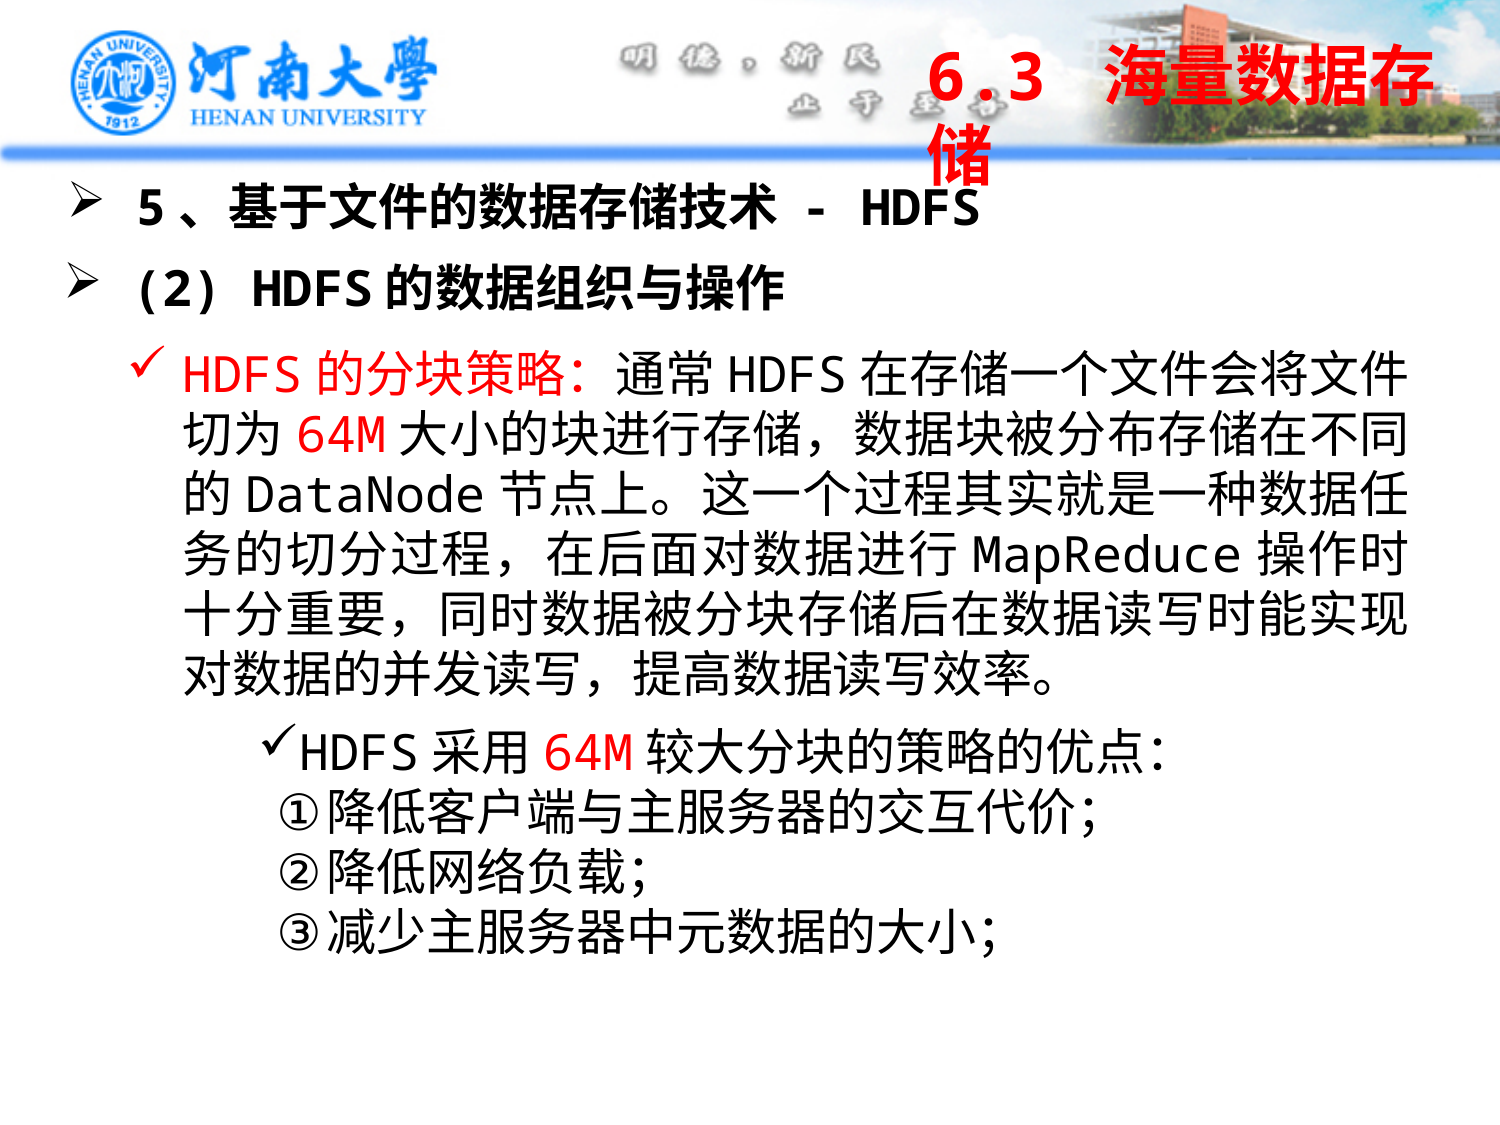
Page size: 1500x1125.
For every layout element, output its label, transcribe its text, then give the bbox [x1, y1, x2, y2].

text_box 6.3 海量数据存储 [911, 26, 1494, 140]
text_box HDFS的分块策略：通常HDFS在存储一个文件会将文件切为64M大小的块进行存储，数据块被分布存储在不同的DataNode节点上。这一个过程其实就是一种数据任务的切分过程，在后面对数据进行MapReduce操作时十分重要，同时数据被分块存储后在数据读写时能实现对数据的并发读写，提高数据读写效率。 [111, 335, 1425, 693]
text_box (2) HDFS的数据组织与操作 [48, 249, 1224, 362]
picture [0, 0, 1500, 1125]
text_box HDFS采用64M较大分块的策略的优点： 降低客户端与主服务器的交互代价； 降低网络负载； 减少主服务器中元数据的大小； [111, 713, 1425, 1071]
text_box 5、基于文件的数据存储技术 - HDFS [52, 168, 1227, 281]
